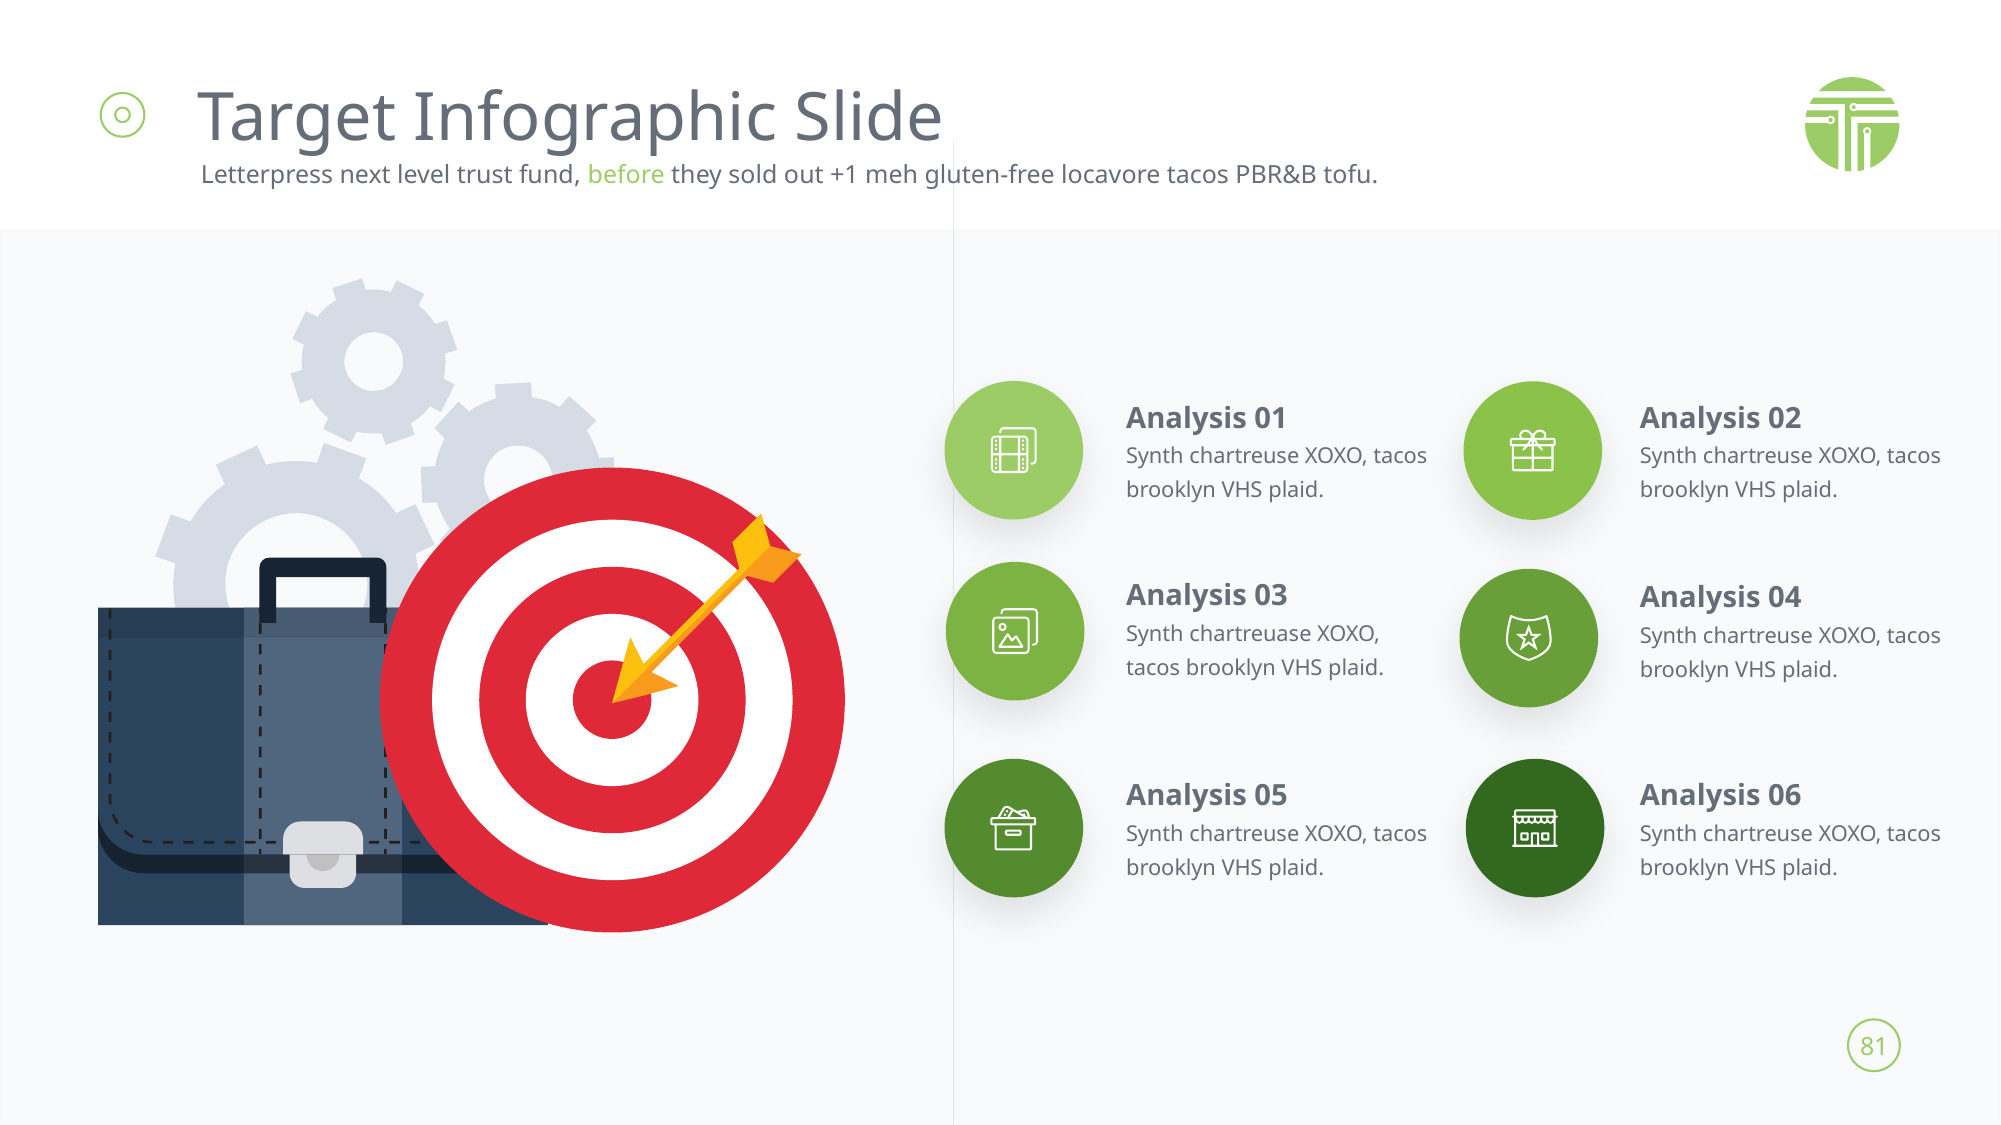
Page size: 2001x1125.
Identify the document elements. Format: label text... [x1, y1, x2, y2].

text_box Analysis 04 Synth chartreuse XOXO, tacos brooklyn VHS plaid. [1625, 560, 1961, 690]
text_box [1463, 381, 1603, 520]
text_box Analysis 02 Synth chartreuse XOXO, tacos brooklyn VHS plaid. [1625, 381, 1961, 510]
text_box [1459, 568, 1599, 708]
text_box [944, 380, 1084, 520]
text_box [945, 561, 1085, 701]
text_box Analysis 03 Synth chartreuase XOXO, tacos brooklyn VHS plaid. [1111, 558, 1446, 688]
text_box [1465, 758, 1605, 898]
text_box Analysis 05 Synth chartreuse XOXO, tacos brooklyn VHS plaid. [1111, 758, 1446, 888]
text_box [944, 758, 1084, 898]
text_box Analysis 06 Synth chartreuse XOXO, tacos brooklyn VHS plaid. [1625, 758, 1961, 888]
list Target Infographic Slide [182, 74, 1694, 154]
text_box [97, 140, 954, 1125]
text_box Analysis 01 Synth chartreuse XOXO, tacos brooklyn VHS plaid. [1111, 381, 1446, 510]
list Letterpress next level trust fund, before they sold out +1 meh gluten-free locavore tacos PBR&B tofu. [954, 154, 1694, 199]
